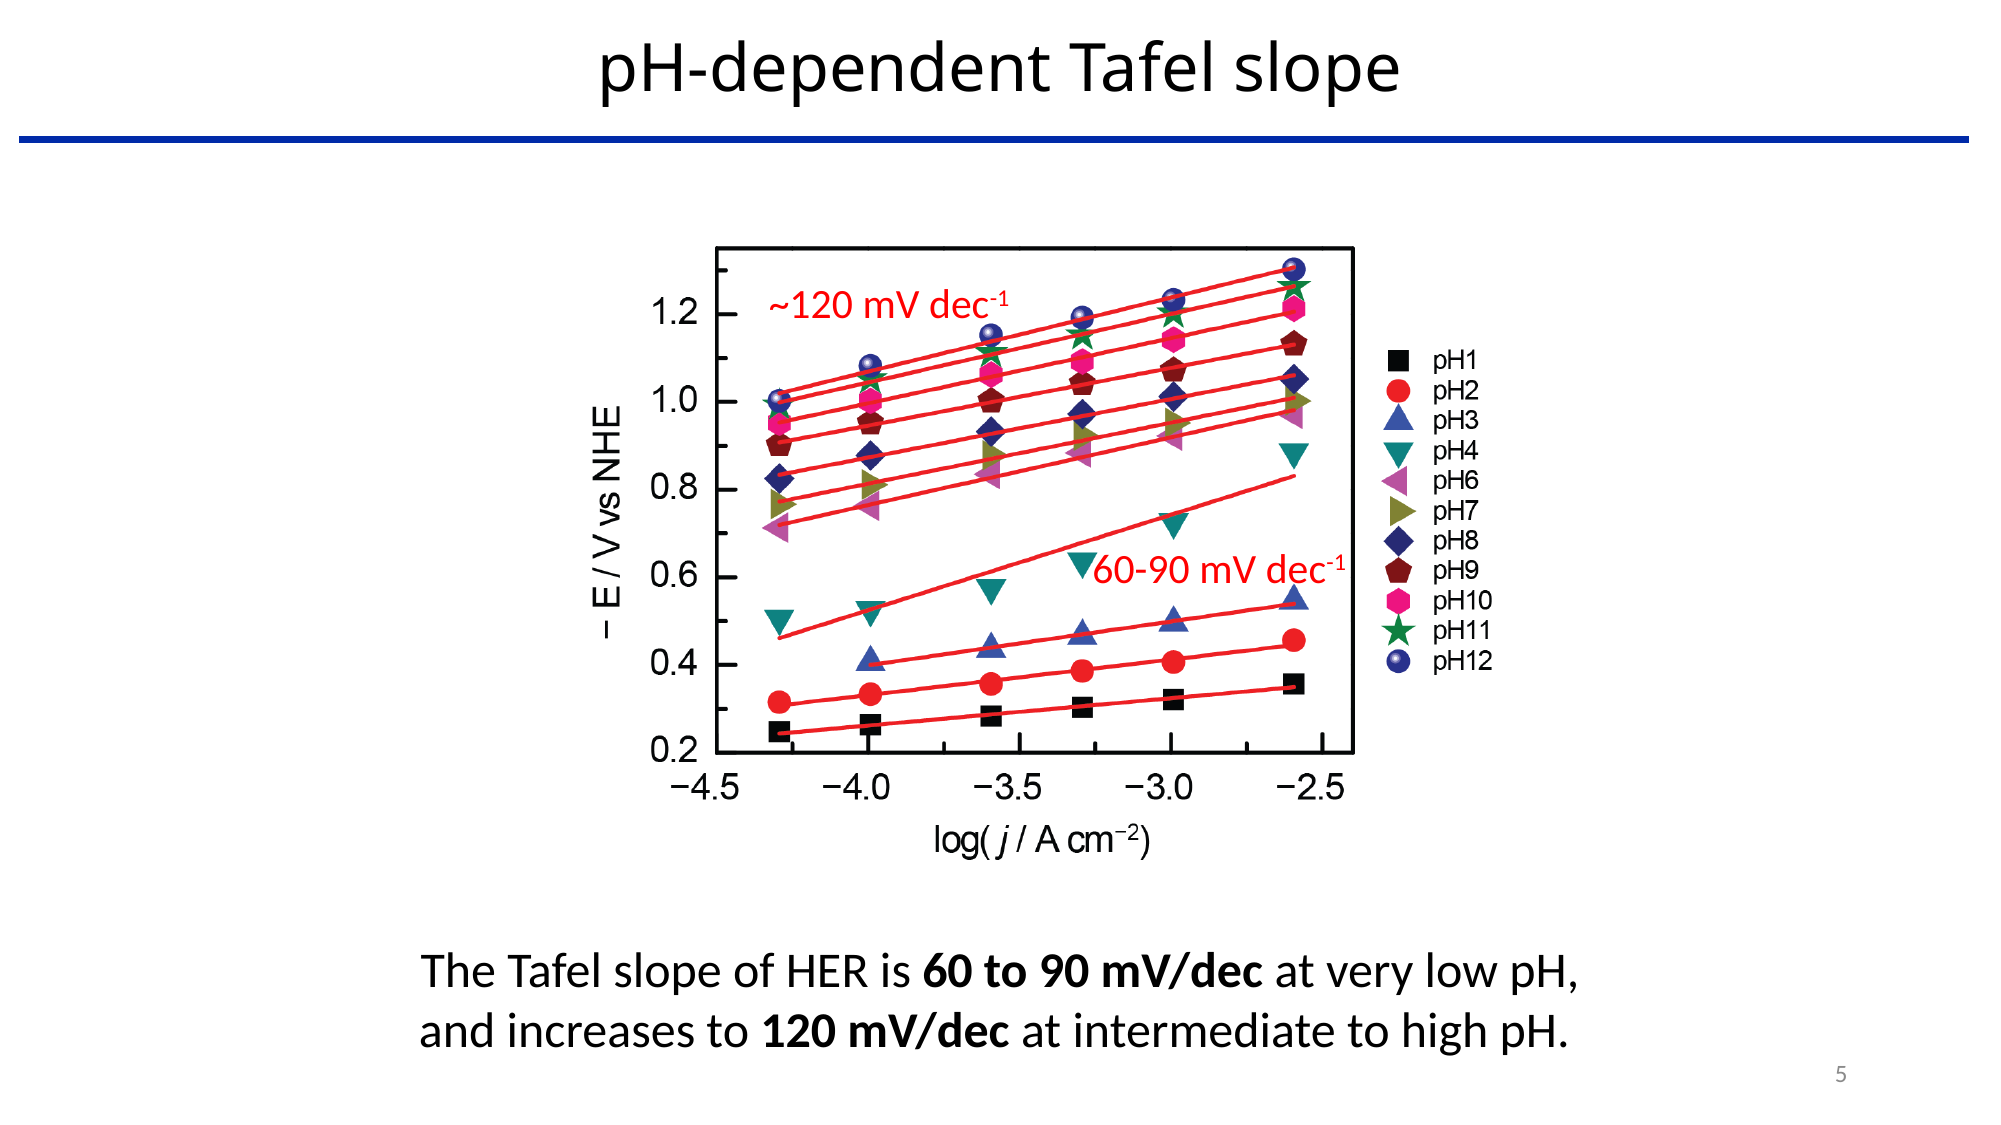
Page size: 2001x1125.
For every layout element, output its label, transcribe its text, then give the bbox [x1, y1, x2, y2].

slide_number 5 [1412, 1065, 1863, 1103]
text_box The Tafel slope of HER is 60 to 90 mV/dec at very low pH, and increases to 120 mV/dec at intermediate to high pH. [0, 929, 2000, 1065]
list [587, 198, 1493, 864]
title pH-dependent Tafel slope [0, 0, 2000, 152]
